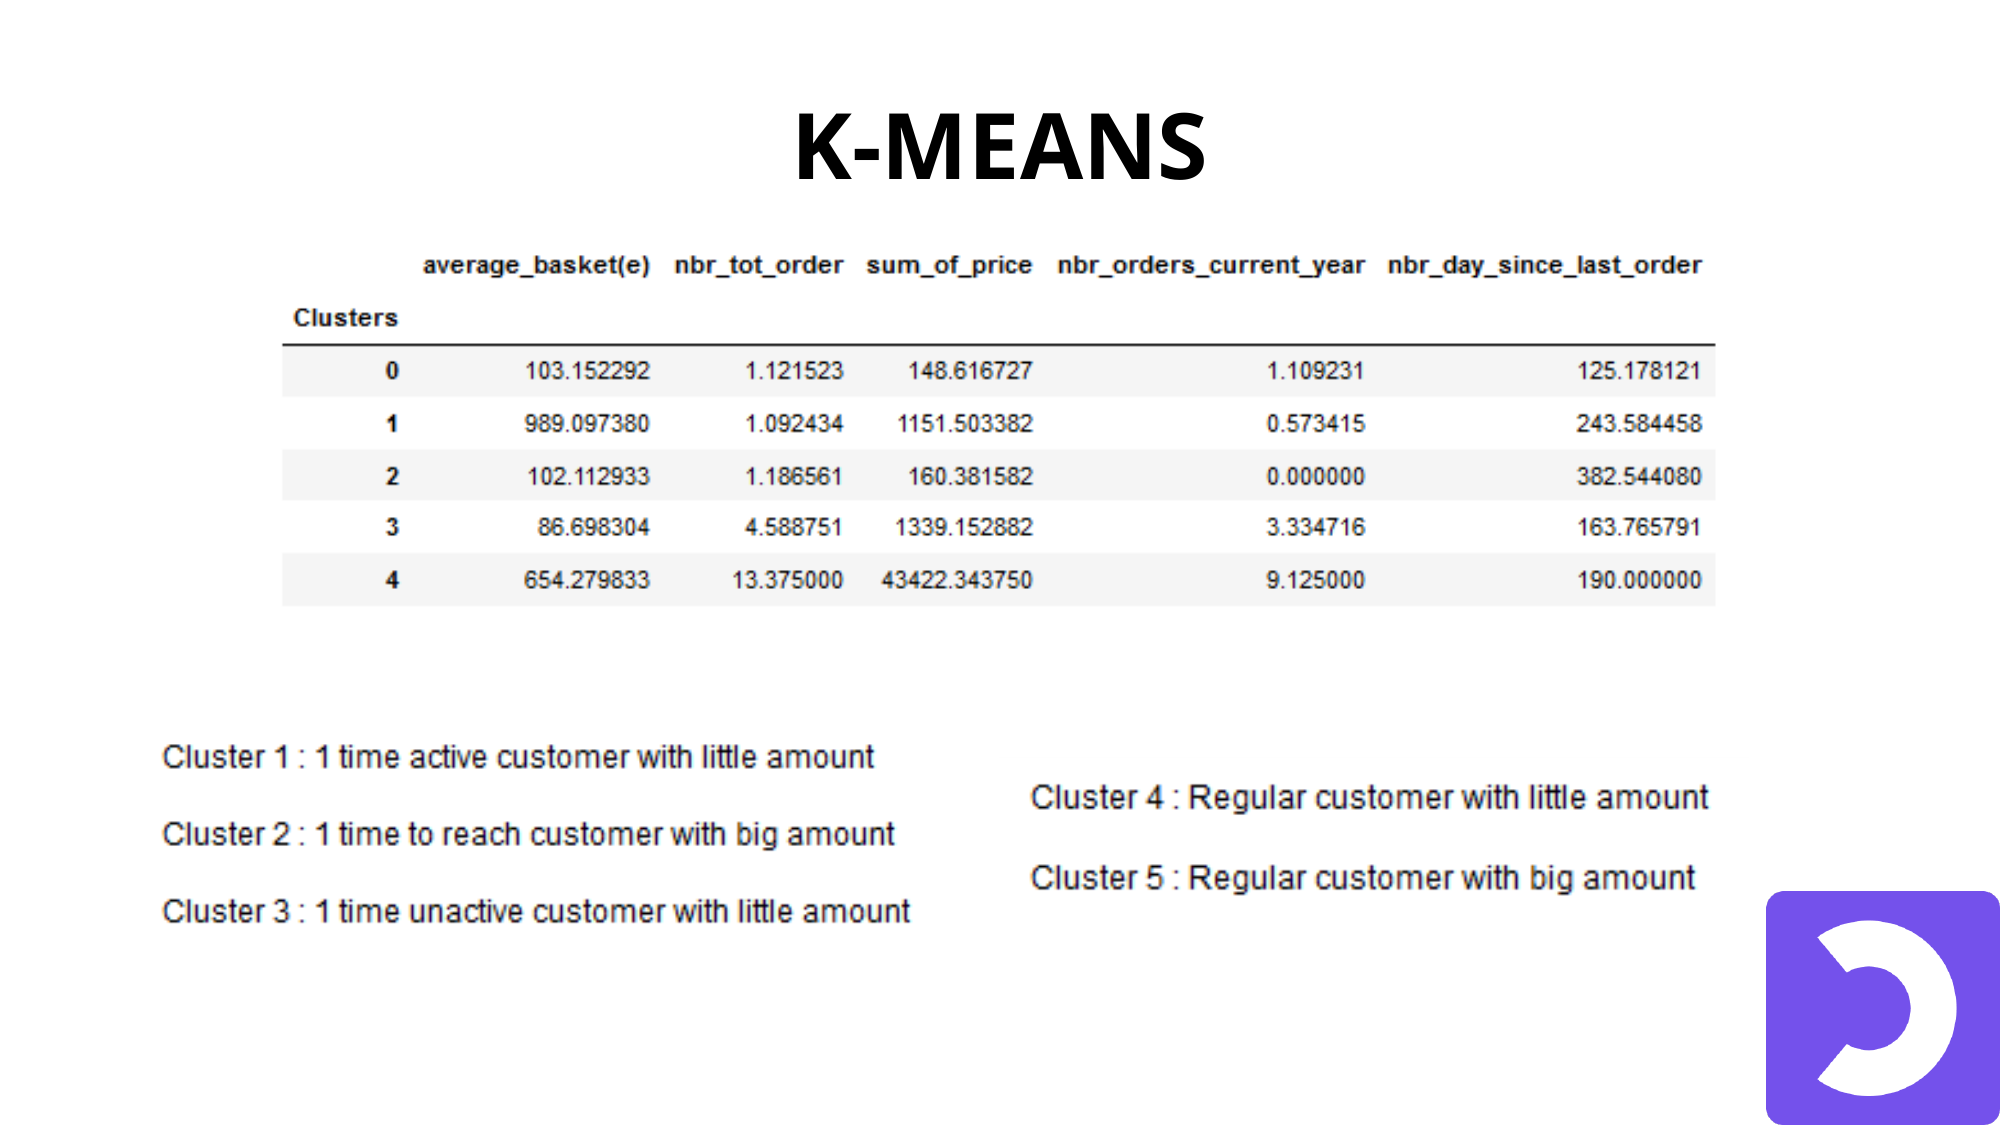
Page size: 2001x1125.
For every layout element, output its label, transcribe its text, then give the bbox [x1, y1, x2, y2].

picture [261, 243, 1739, 622]
picture [1766, 891, 2000, 1125]
text_box K-MEANS [249, 55, 1750, 244]
picture [114, 725, 936, 949]
picture [999, 756, 1749, 917]
